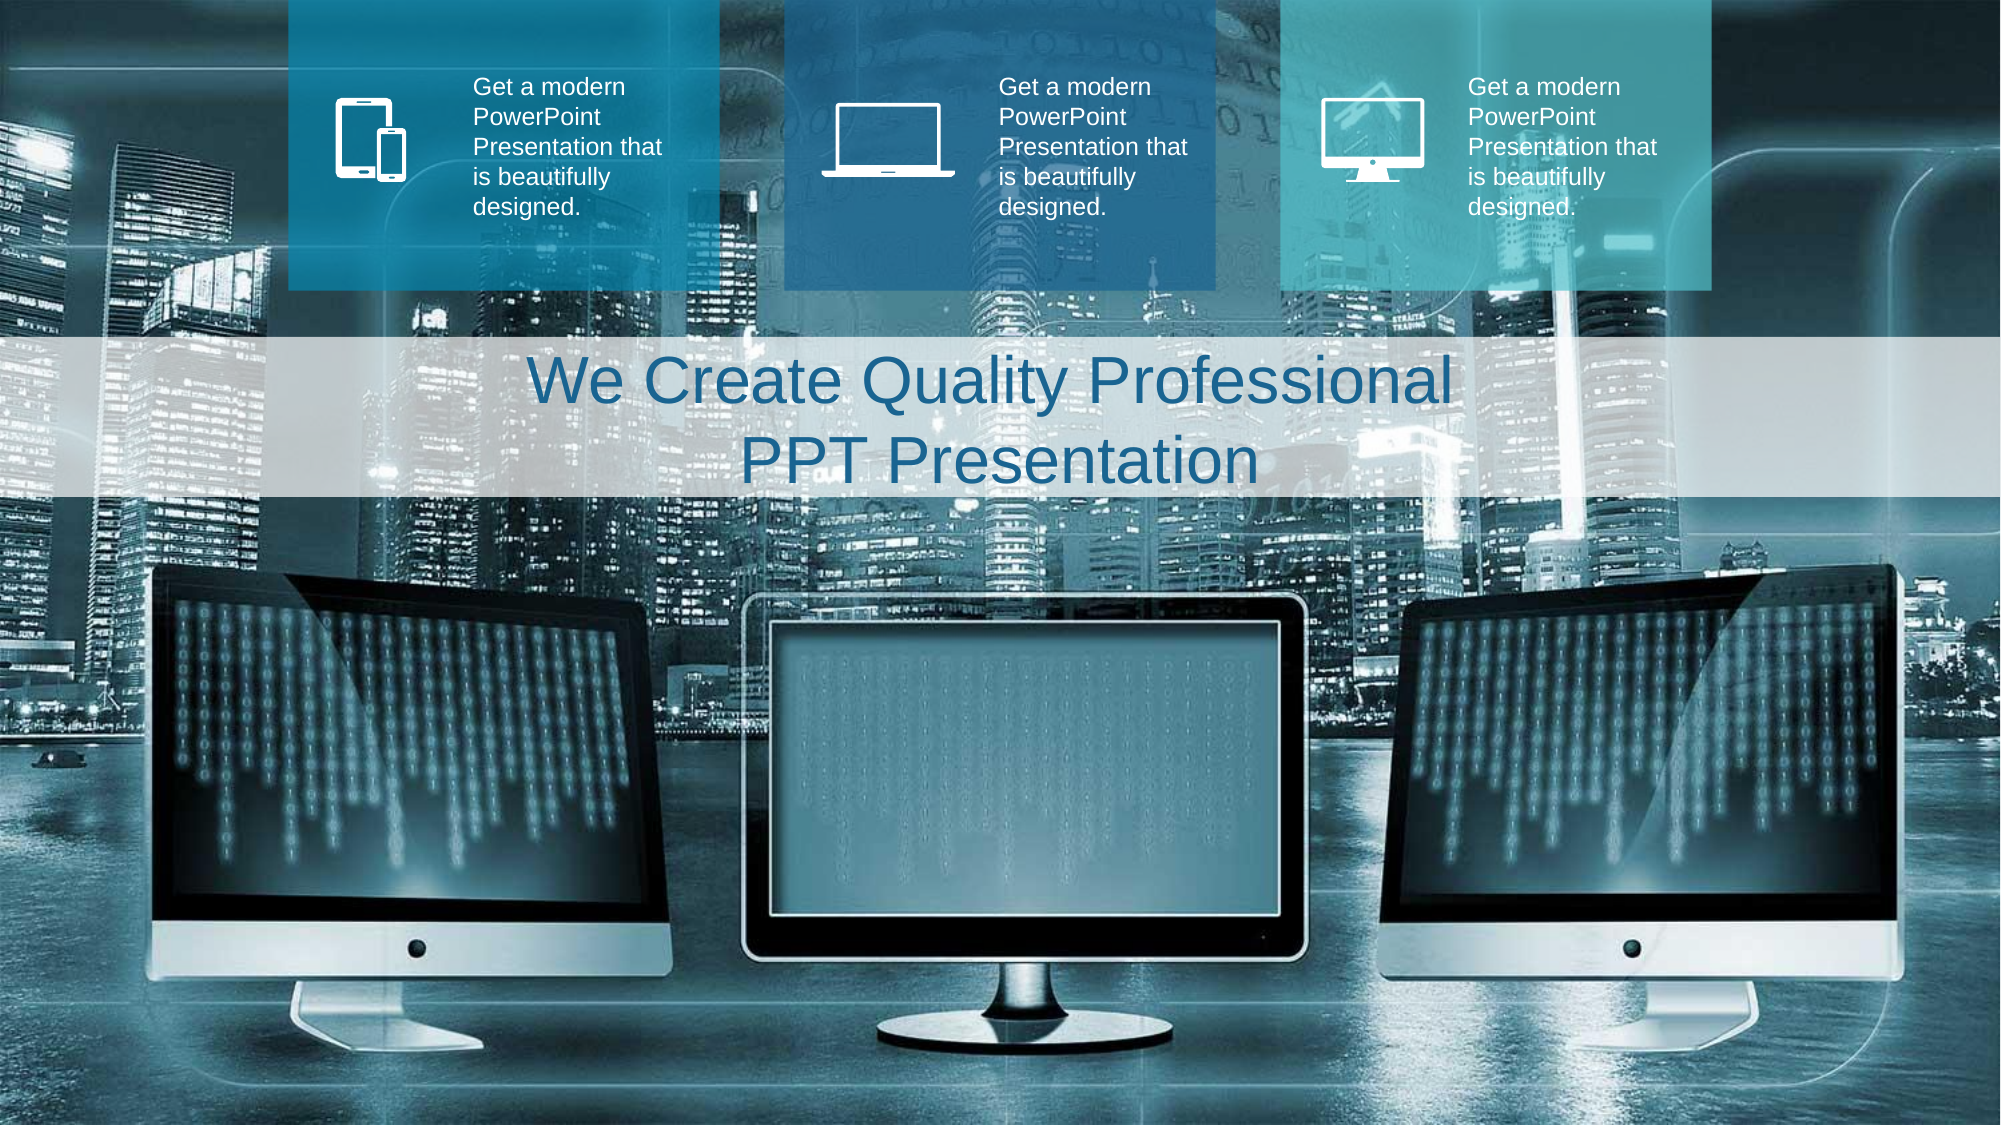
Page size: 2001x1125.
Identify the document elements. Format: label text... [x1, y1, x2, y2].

text_box We Create Quality Professional PPT Presentation [0, 336, 2000, 497]
text_box [1280, 0, 1712, 291]
text_box Get a modern PowerPoint Presentation that is beautifully designed. [983, 62, 1214, 228]
text_box [335, 97, 407, 182]
text_box [288, 0, 720, 291]
text_box Get a modern PowerPoint Presentation that is beautifully designed. [1452, 62, 1683, 228]
text_box [821, 102, 955, 177]
text_box [1321, 97, 1425, 182]
text_box Get a modern PowerPoint Presentation that is beautifully designed. [457, 62, 688, 228]
text_box [784, 0, 1216, 291]
picture [0, 0, 2001, 1125]
